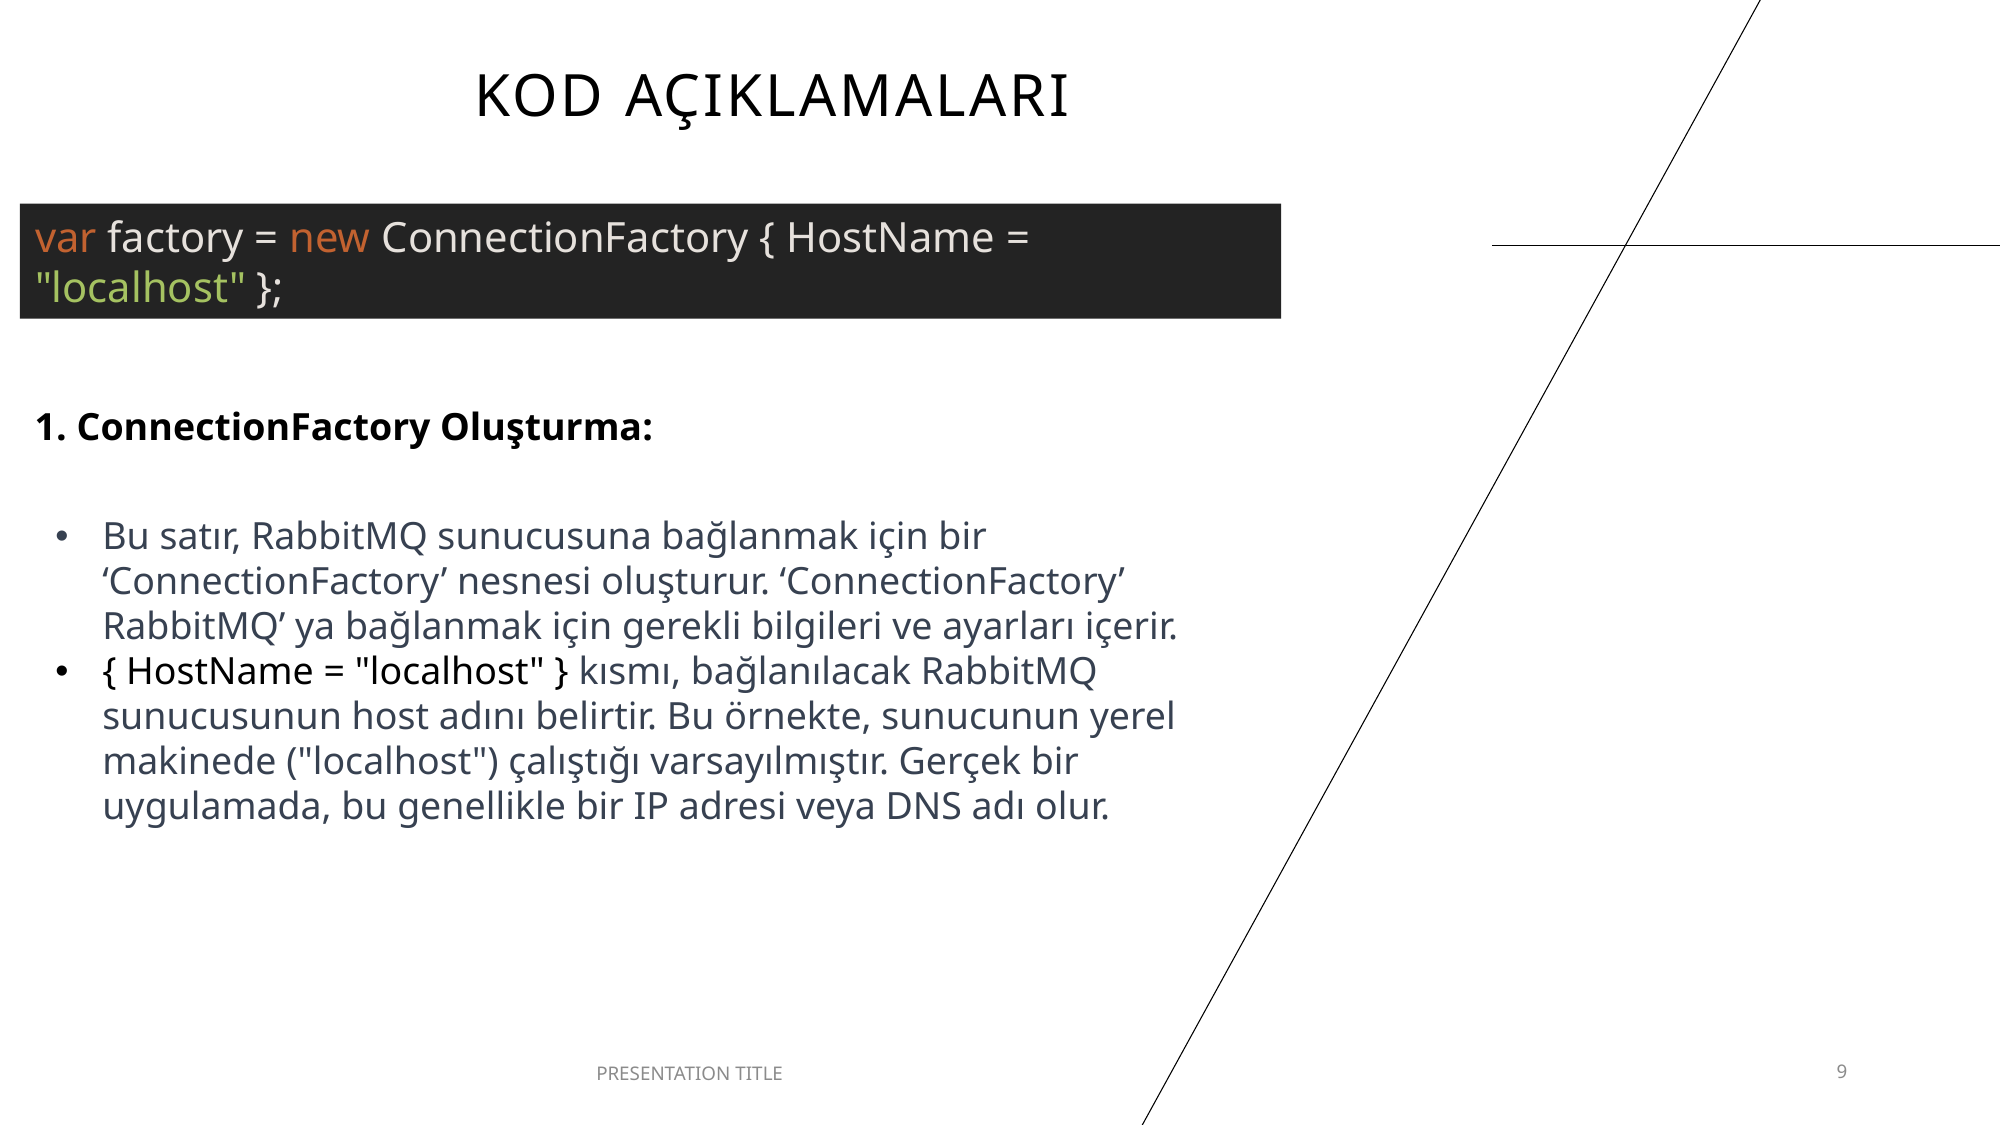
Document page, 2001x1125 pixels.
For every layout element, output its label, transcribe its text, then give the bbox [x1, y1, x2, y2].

text_box 1. ConnectionFactory Oluşturma: [19, 395, 1021, 456]
footer PRESENTATION TITLE [404, 1042, 975, 1103]
text_box var factory = new ConnectionFactory { HostName = "localhost" }; [19, 203, 1282, 319]
text_box Bu satır, RabbitMQ sunucusuna bağlanmak için bir ‘ConnectionFactory’ nesnesi oluşturur. ‘ConnectionFactory’ RabbitMQ’ ya bağlanmak için gerekli bilgileri ve ayarları içerir. { HostName = "localhost" } kısmı, bağlanılacak RabbitMQ sunucusunun host adını belirtir. Bu örnekte, sunucunun yerel makinede ("localhost") çalıştığı varsayılmıştır. Gerçek bir uygulamada, bu genellikle bir IP adresi veya DNS adı olur. [40, 505, 1227, 835]
title Kod açıklamaları [459, 22, 1298, 137]
slide_number 9 [1412, 1042, 1863, 1103]
